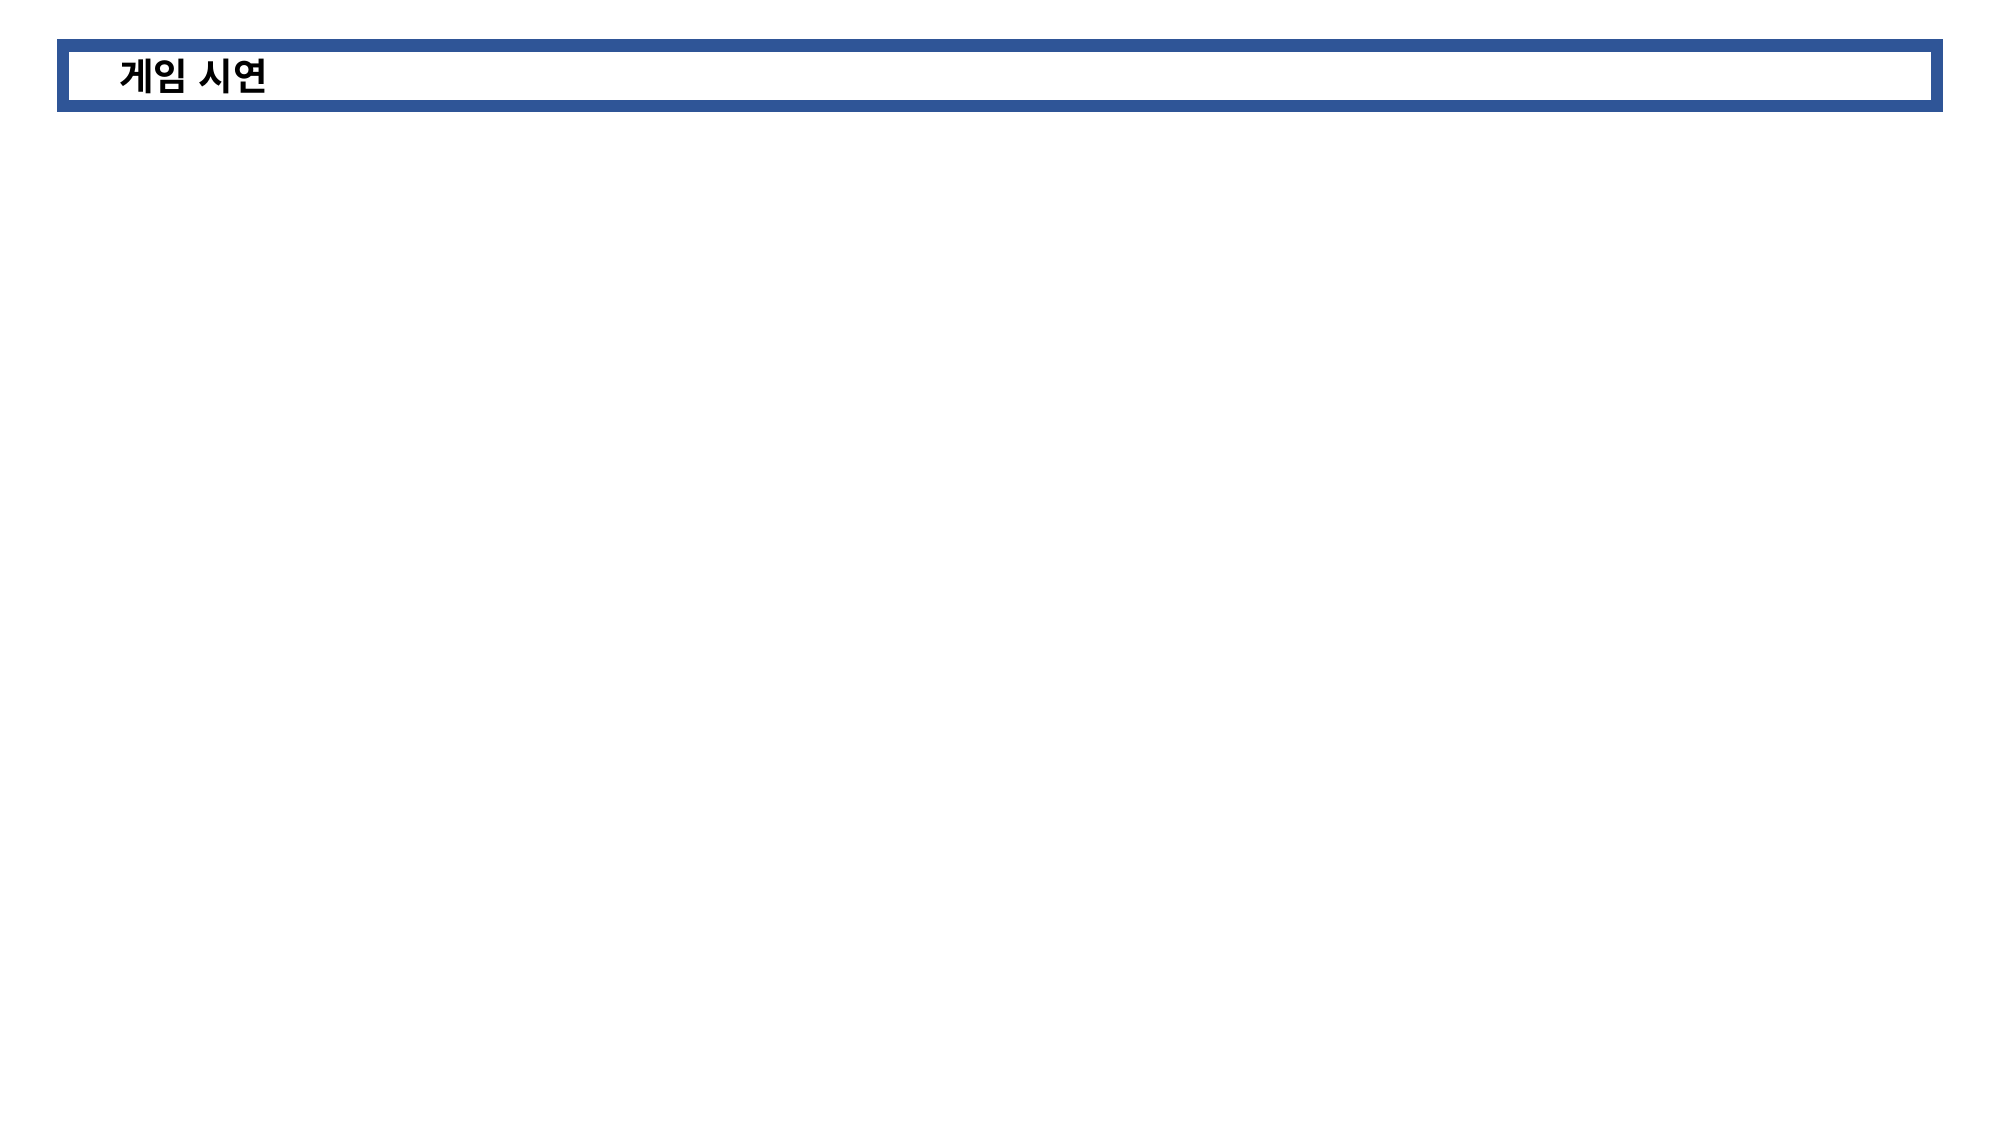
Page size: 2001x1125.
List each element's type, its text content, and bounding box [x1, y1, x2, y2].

text_box 게임 시연 [104, 45, 489, 106]
text_box [62, 44, 1938, 107]
